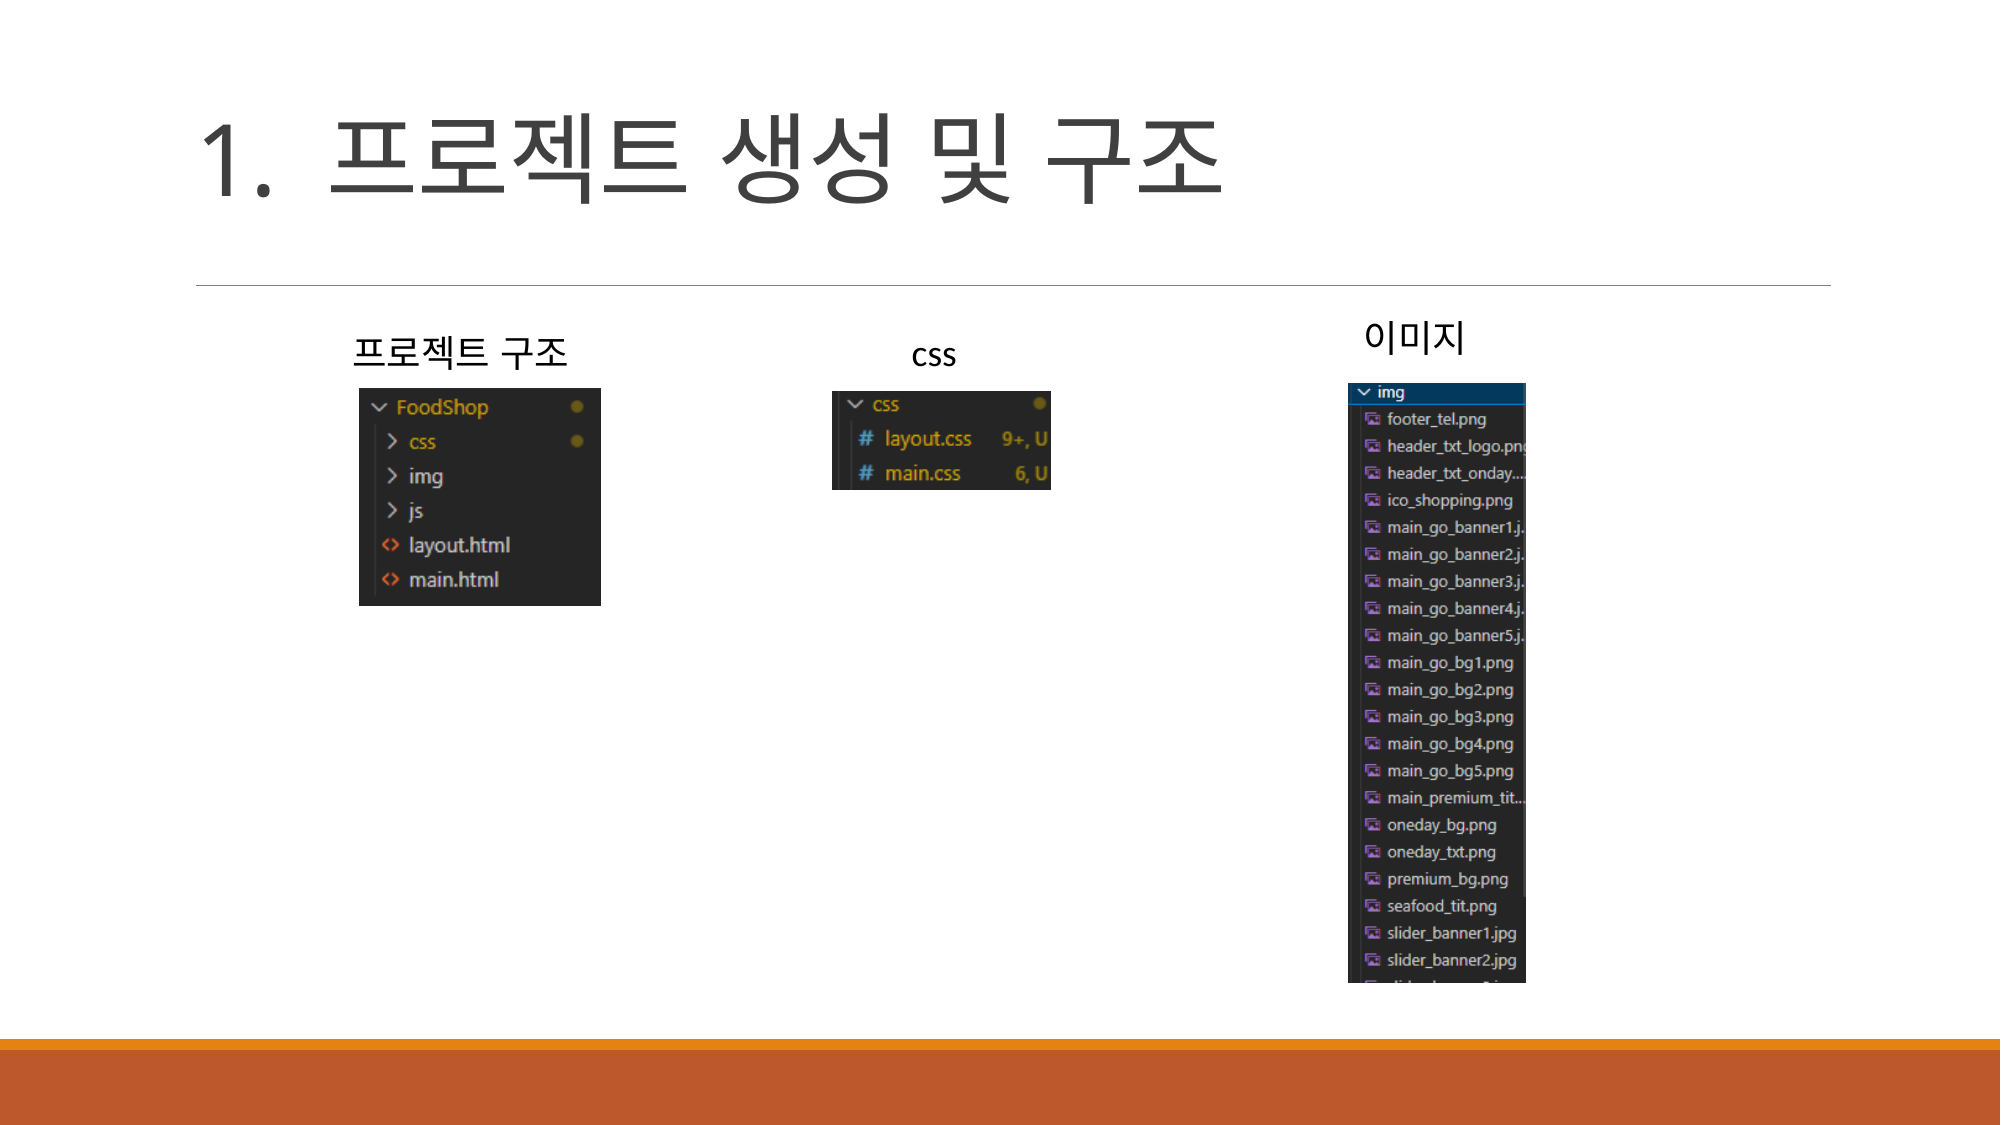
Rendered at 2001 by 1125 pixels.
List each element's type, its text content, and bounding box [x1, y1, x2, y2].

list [359, 388, 601, 607]
title 1. 프로젝트 생성 및 구조 [180, 47, 1830, 285]
picture [1348, 383, 1527, 983]
picture [831, 390, 1052, 491]
text_box 프로젝트 구조 [337, 323, 623, 383]
text_box 이미지 [1348, 307, 1634, 368]
text_box css [896, 321, 1182, 382]
